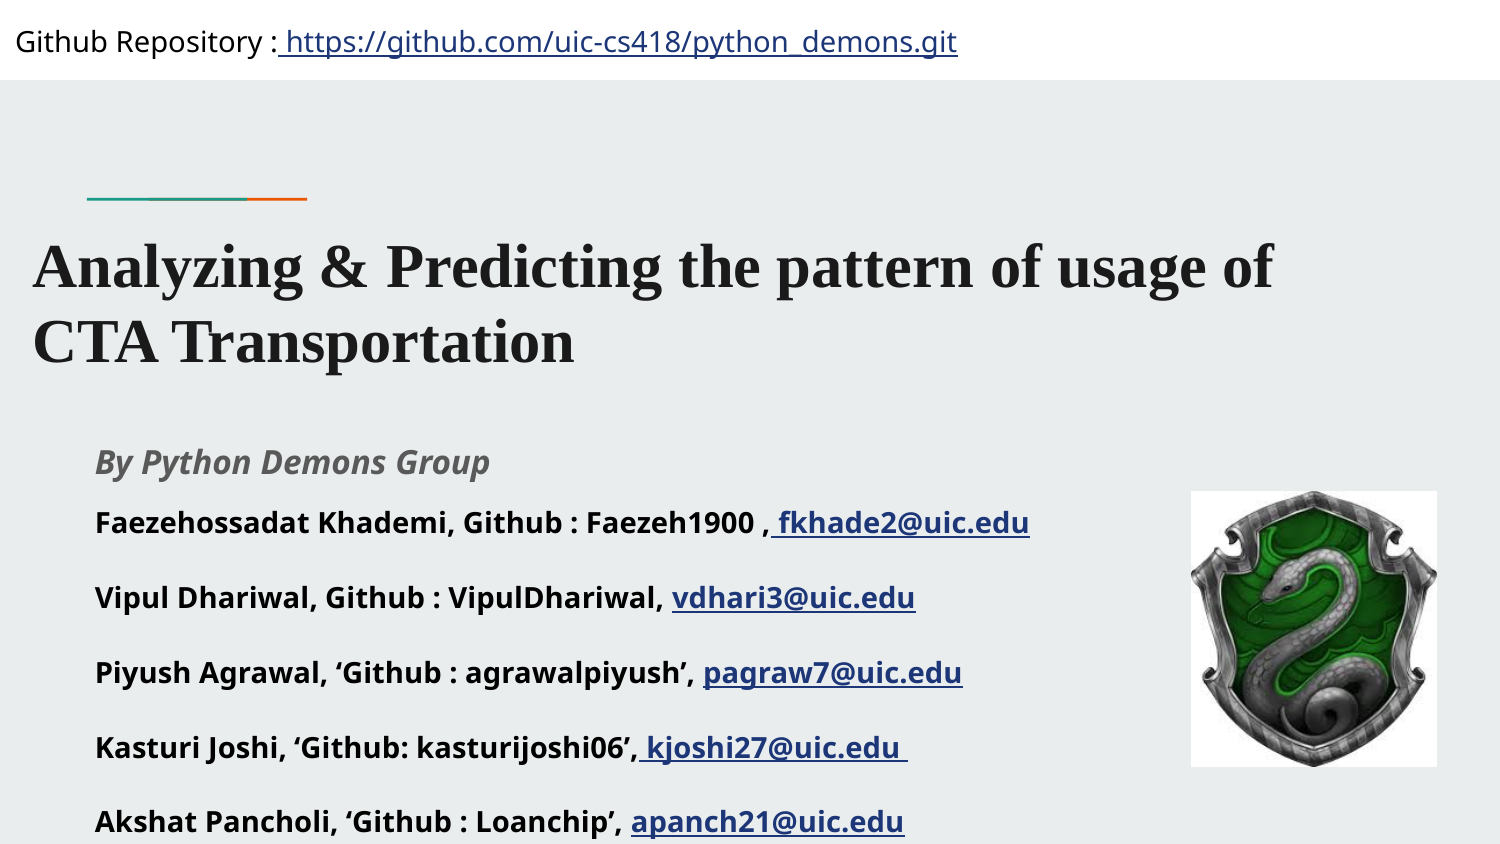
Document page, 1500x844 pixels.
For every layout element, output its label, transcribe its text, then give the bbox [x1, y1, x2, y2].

picture [1176, 447, 1500, 811]
text_box Faezehossadat Khademi, Github : Faezeh1900 , fkhade2@uic.edu Vipul Dhariwal, Github : VipulDhariwal, vdhari3@uic.edu Piyush Agrawal, ‘Github : agrawalpiyush’, pagraw7@uic.edu Kasturi Joshi, ‘Github: kasturijoshi06’, kjoshi27@uic.edu Akshat Pancholi, ‘Github : Loanchip’, apanch21@uic.edu [79, 489, 1135, 835]
title Analyzing & Predicting the pattern of usage of CTA Transportation [17, 210, 1338, 413]
text_box Github Repository : https://github.com/uic-cs418/python_demons.git [0, 8, 1087, 100]
subtitle By Python Demons Group [79, 425, 675, 477]
